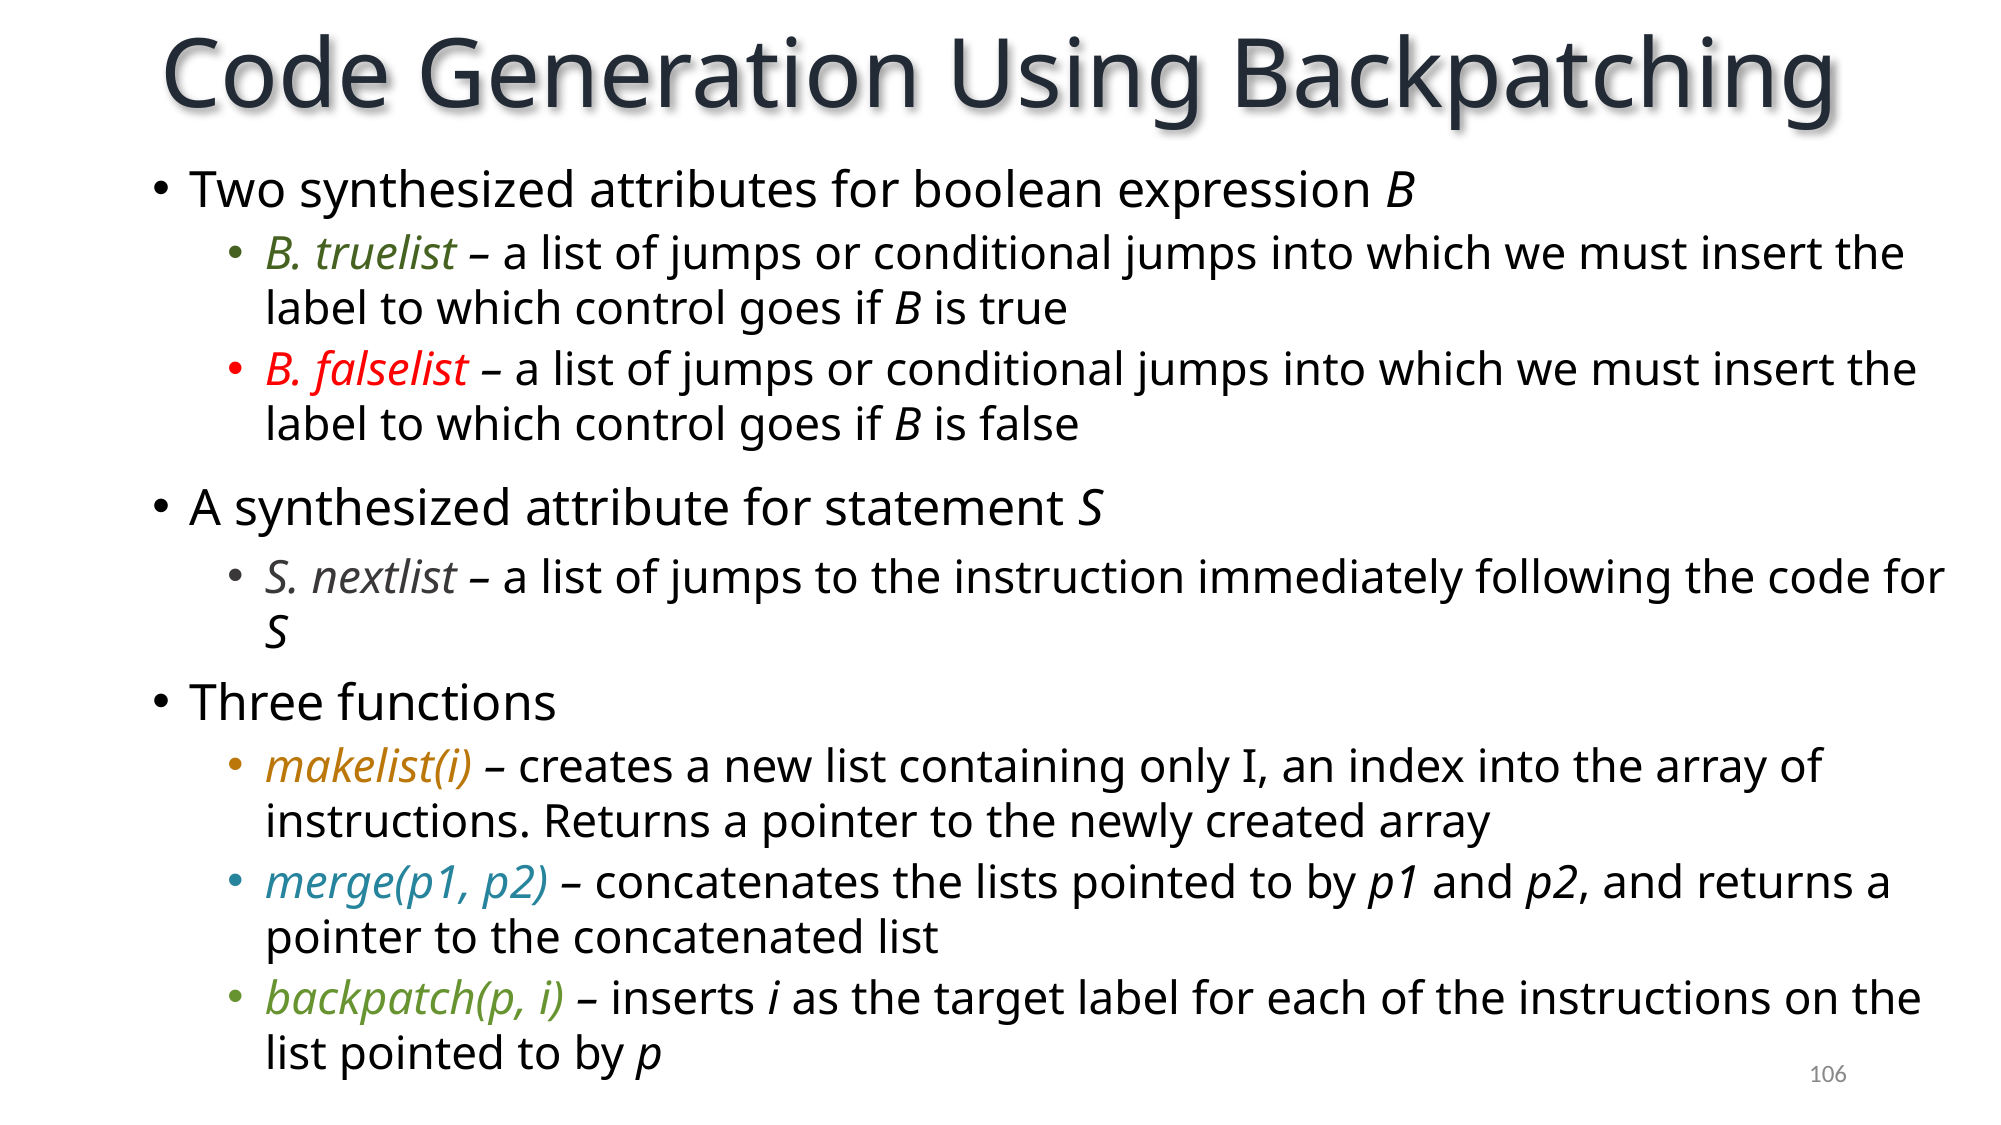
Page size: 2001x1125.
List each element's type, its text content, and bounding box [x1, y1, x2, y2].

slide_number 106 [1412, 1042, 1863, 1103]
list Two synthesized attributes for boolean expression B B. truelist – a list of jumps or conditional jumps into which we must insert the label to which control goes if B is true B. falselist – a list of jumps or conditional jumps into which we must insert the label to which control goes if B is false A synthesized attribute for statement S S. nextlist – a list of jumps to the instruction immediately following the code for S Three functions makelist(i) – creates a new list containing only I, an index into the array of instructions. Returns a pointer to the newly created array merge(p1, p2) – concatenates the lists pointed to by p1 and p2, and returns a pointer to the concatenated list backpatch(p, i) – inserts i as the target label for each of the instructions on the list pointed to by p [137, 149, 1983, 1086]
title Code Generation Using Backpatching [137, 3, 1863, 149]
